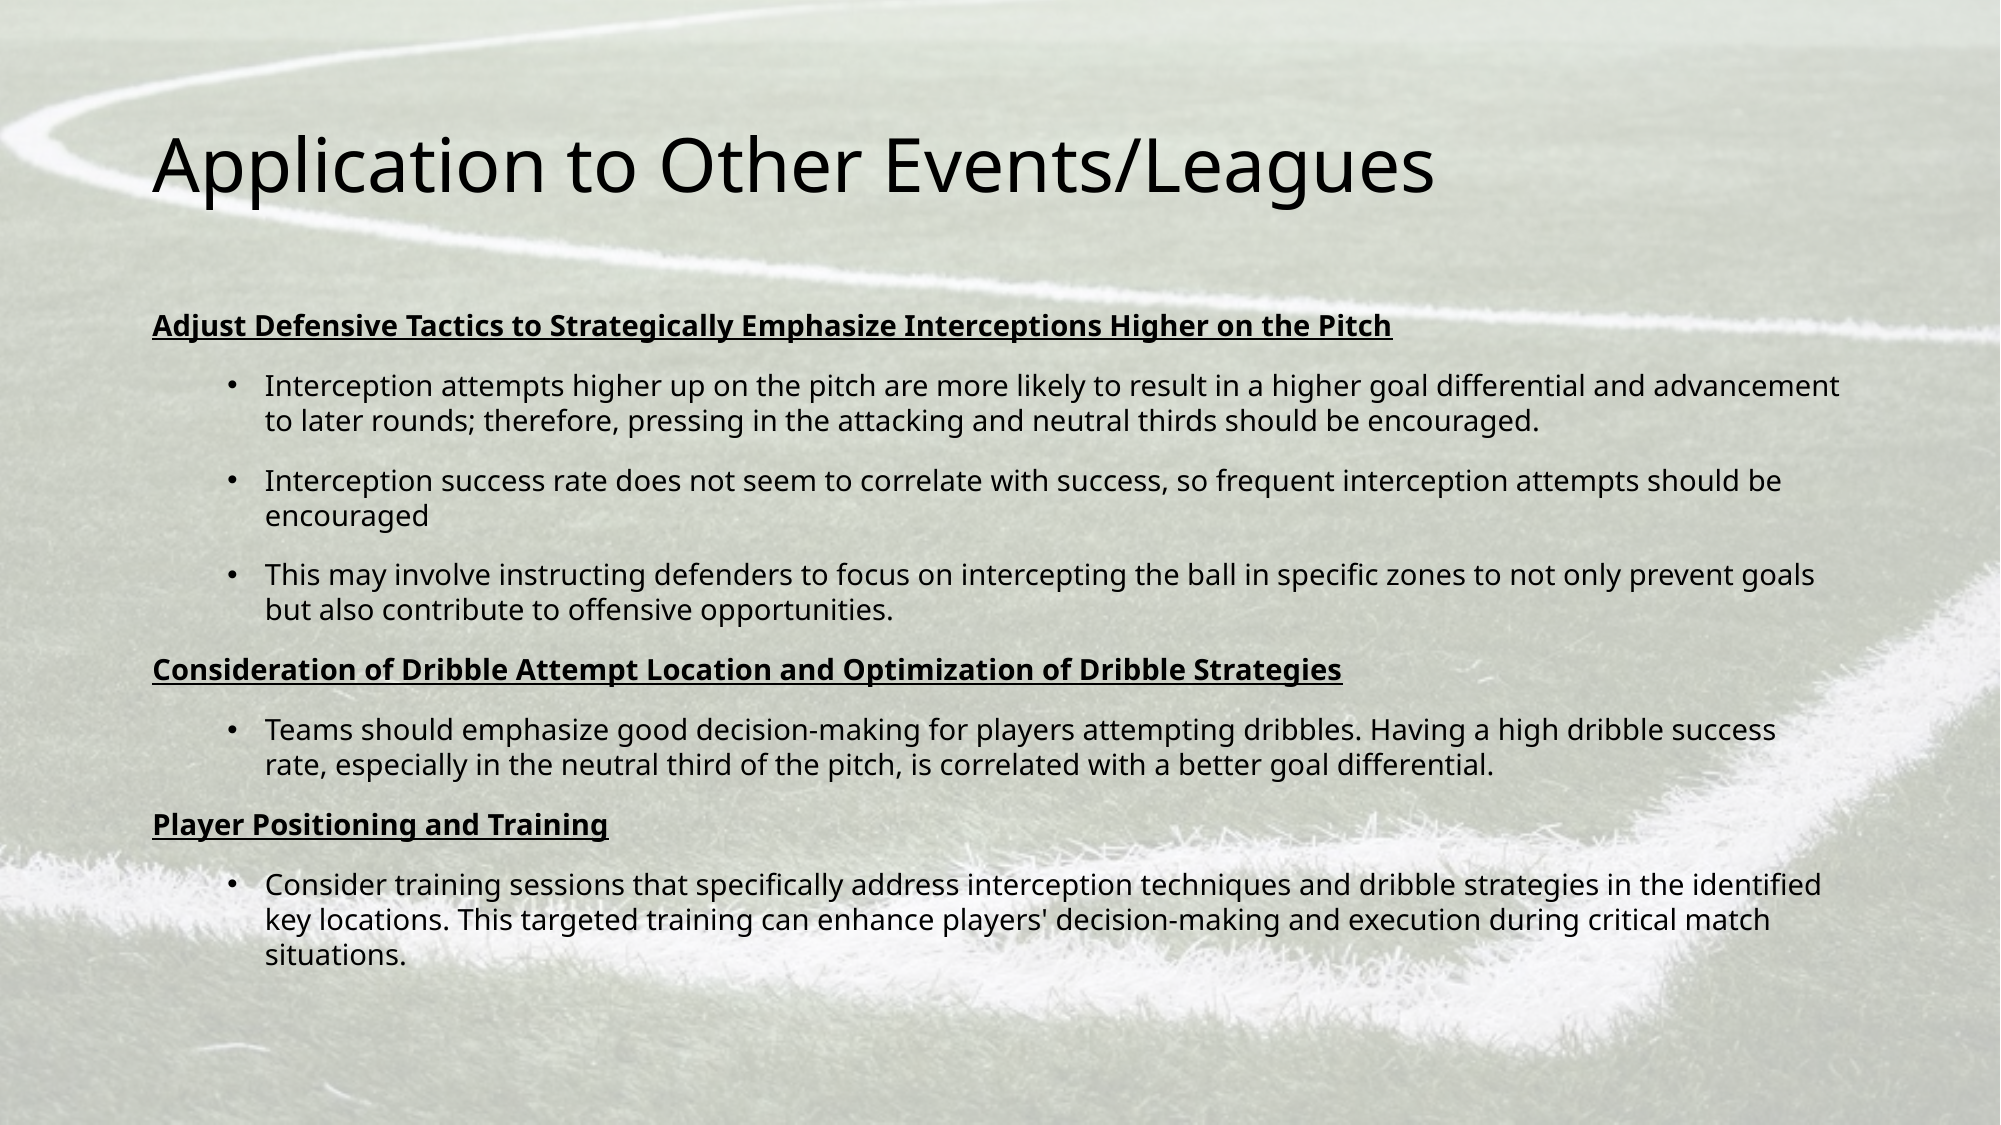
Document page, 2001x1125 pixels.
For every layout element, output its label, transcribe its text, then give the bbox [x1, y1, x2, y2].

title Application to Other Events/Leagues [137, 59, 1863, 278]
list Adjust Defensive Tactics to Strategically Emphasize Interceptions Higher on the Pitch Interception attempts higher up on the pitch are more likely to result in a higher goal differential and advancement to later rounds; therefore, pressing in the attacking and neutral thirds should be encouraged. Interception success rate does not seem to correlate with success, so frequent interception attempts should be encouraged This may involve instructing defenders to focus on intercepting the ball in specific zones to not only prevent goals but also contribute to offensive opportunities. Consideration of Dribble Attempt Location and Optimization of Dribble Strategies Teams should emphasize good decision-making for players attempting dribbles. Having a high dribble success rate, especially in the neutral third of the pitch, is correlated with a better goal differential. Player Positioning and Training Consider training sessions that specifically address interception techniques and dribble strategies in the identified key locations. This targeted training can enhance players' decision-making and execution during critical match situations. [137, 299, 1863, 1014]
